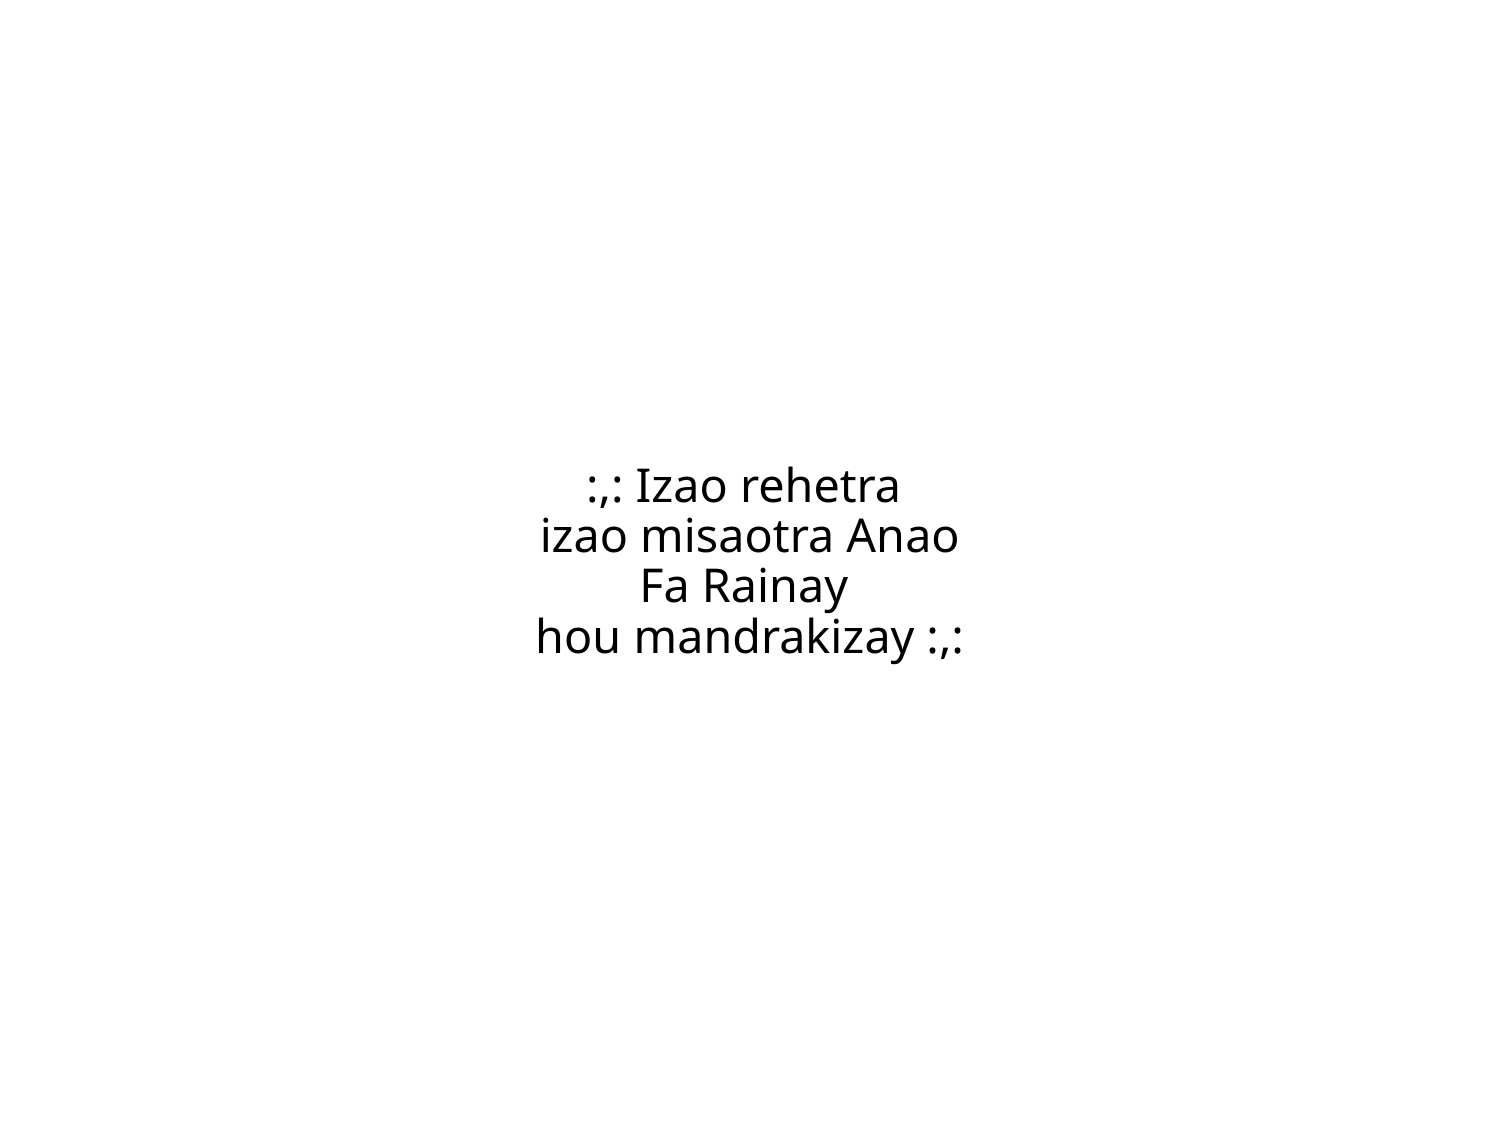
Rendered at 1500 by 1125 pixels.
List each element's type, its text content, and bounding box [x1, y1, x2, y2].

title :,: Izao rehetra izao misaotra Anao Fa Rainay hou mandrakizay :,: [103, 453, 1397, 672]
